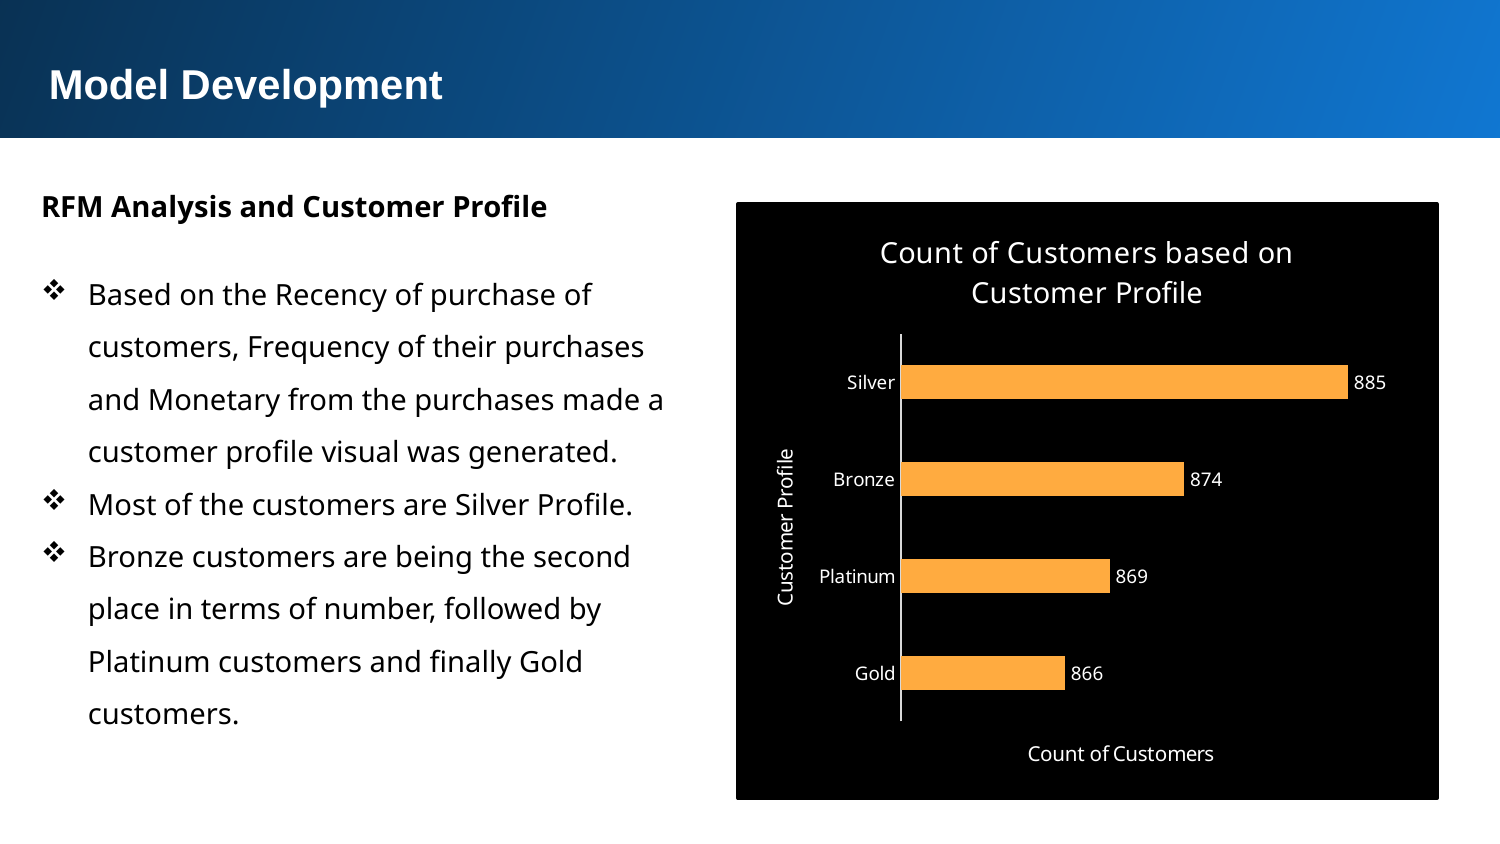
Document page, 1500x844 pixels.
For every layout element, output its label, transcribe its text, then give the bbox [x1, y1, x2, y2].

chart [735, 201, 1439, 801]
text_box Model Development [33, 43, 1439, 174]
text_box [0, 0, 1500, 138]
text_box RFM Analysis and Customer Profile Based on the Recency of purchase of customers, Frequency of their purchases and Monetary from the purchases made a customer profile visual was generated. Most of the customers are Silver Profile. Bronze customers are being the second place in terms of number, followed by Platinum customers and finally Gold customers. [33, 181, 677, 791]
